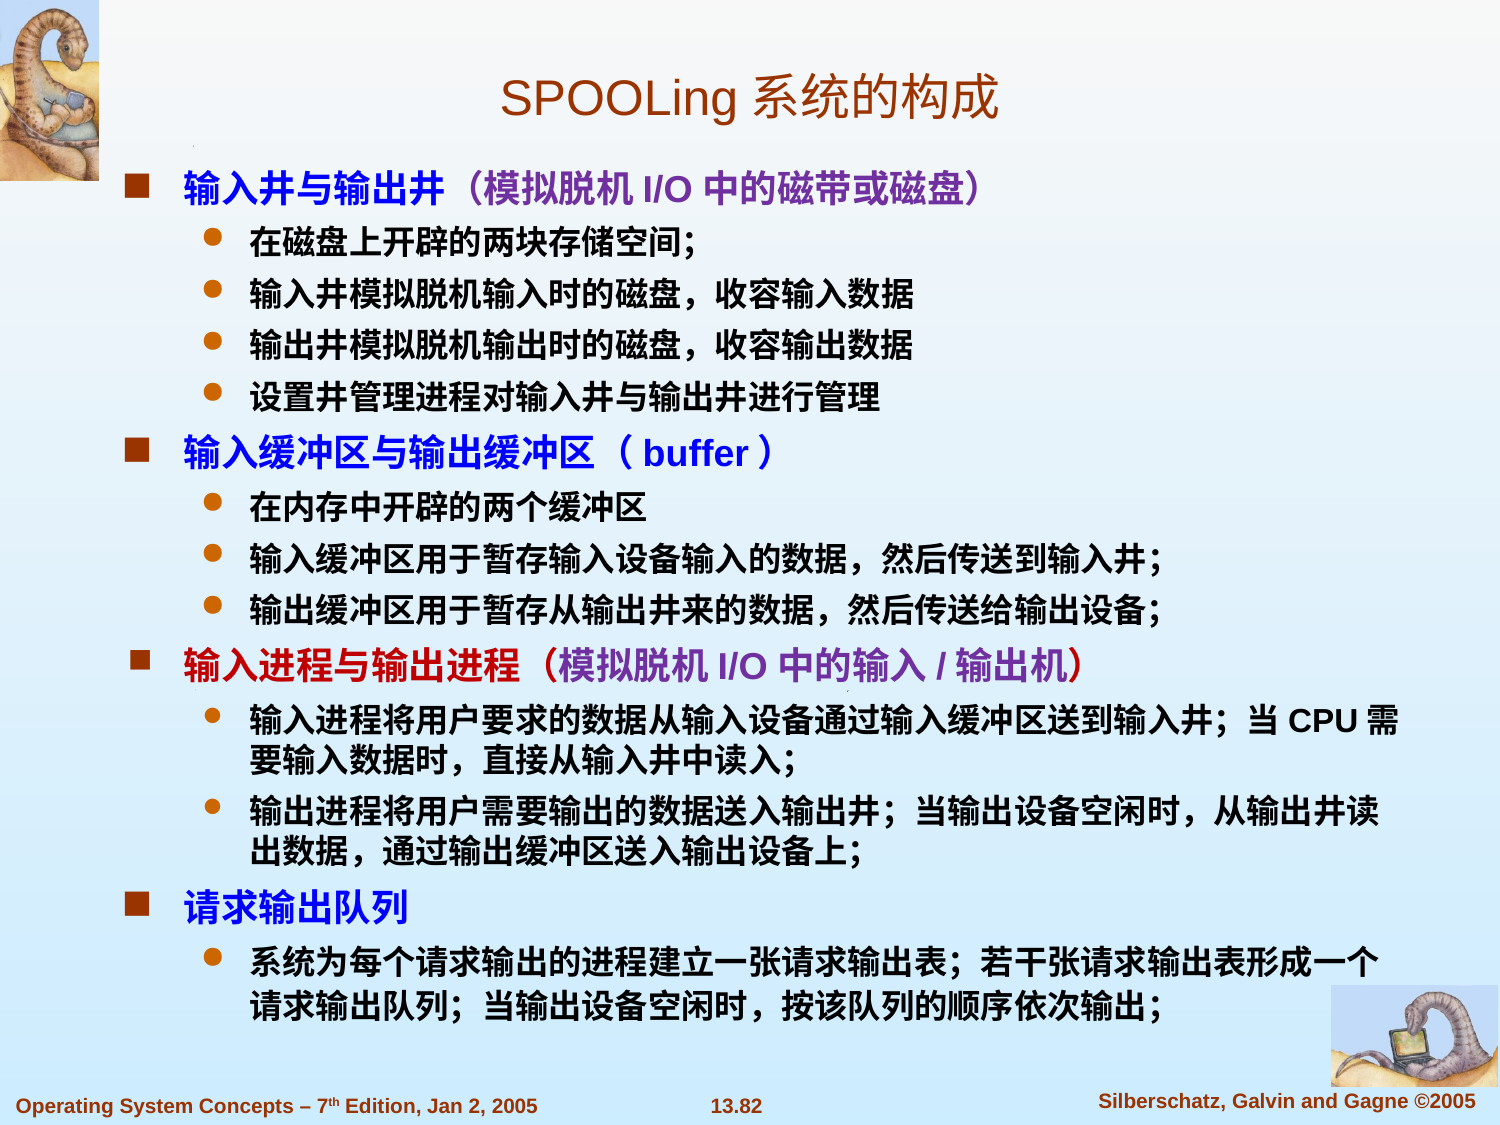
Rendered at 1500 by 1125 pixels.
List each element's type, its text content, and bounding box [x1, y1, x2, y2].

list 输入井与输出井（模拟脱机I/O中的磁带或磁盘） 在磁盘上开辟的两块存储空间； 输入井模拟脱机输入时的磁盘，收容输入数据 输出井模拟脱机输出时的磁盘，收容输出数据 设置井管理进程对输入井与输出井进行管理 输入缓冲区与输出缓冲区（buffer） 在内存中开辟的两个缓冲区 输入缓冲区用于暂存输入设备输入的数据，然后传送到输入井； 输出缓冲区用于暂存从输出井来的数据，然后传送给输出设备； 输入进程与输出进程（模拟脱机I/O中的输入/输出机） 输入进程将用户要求的数据从输入设备通过输入缓冲区送到输入井；当CPU需要输入数据时，直接从输入井中读入； 输出进程将用户需要输出的数据送入输出井；当输出设备空闲时，从输出井读出数据，通过输出缓冲区送入输出设备上； 请求输出队列 系统为每个请求输出的进程建立一张请求输出表；若干张请求输出表形成一个请求输出队列；当输出设备空闲时，按该队列的顺序依次输出； [112, 157, 1425, 1055]
picture [0, 0, 99, 181]
title SPOOLing系统的构成 [112, 45, 1388, 133]
picture [1331, 985, 1498, 1087]
